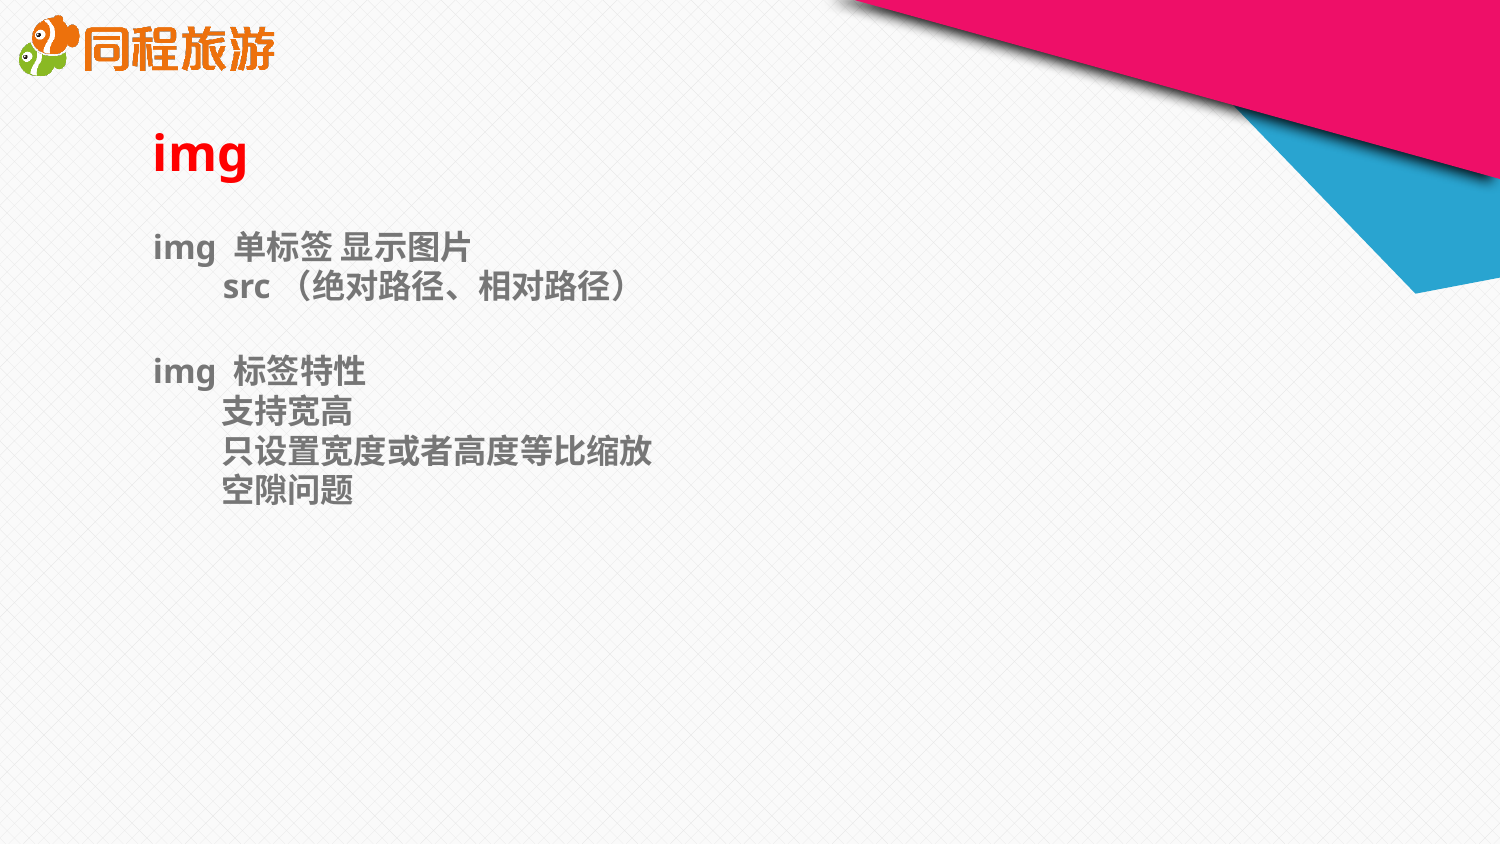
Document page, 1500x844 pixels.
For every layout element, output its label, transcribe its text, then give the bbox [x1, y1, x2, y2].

text_box img 标签特性 支持宽高 只设置宽度或者高度等比缩放 空隙问题 [138, 342, 1459, 517]
text_box img [138, 114, 1119, 190]
text_box [1253, 129, 1500, 296]
text_box [846, 0, 1500, 182]
picture [17, 11, 275, 80]
text_box img 单标签 显示图片 src（绝对路径、相对路径） [138, 218, 988, 313]
